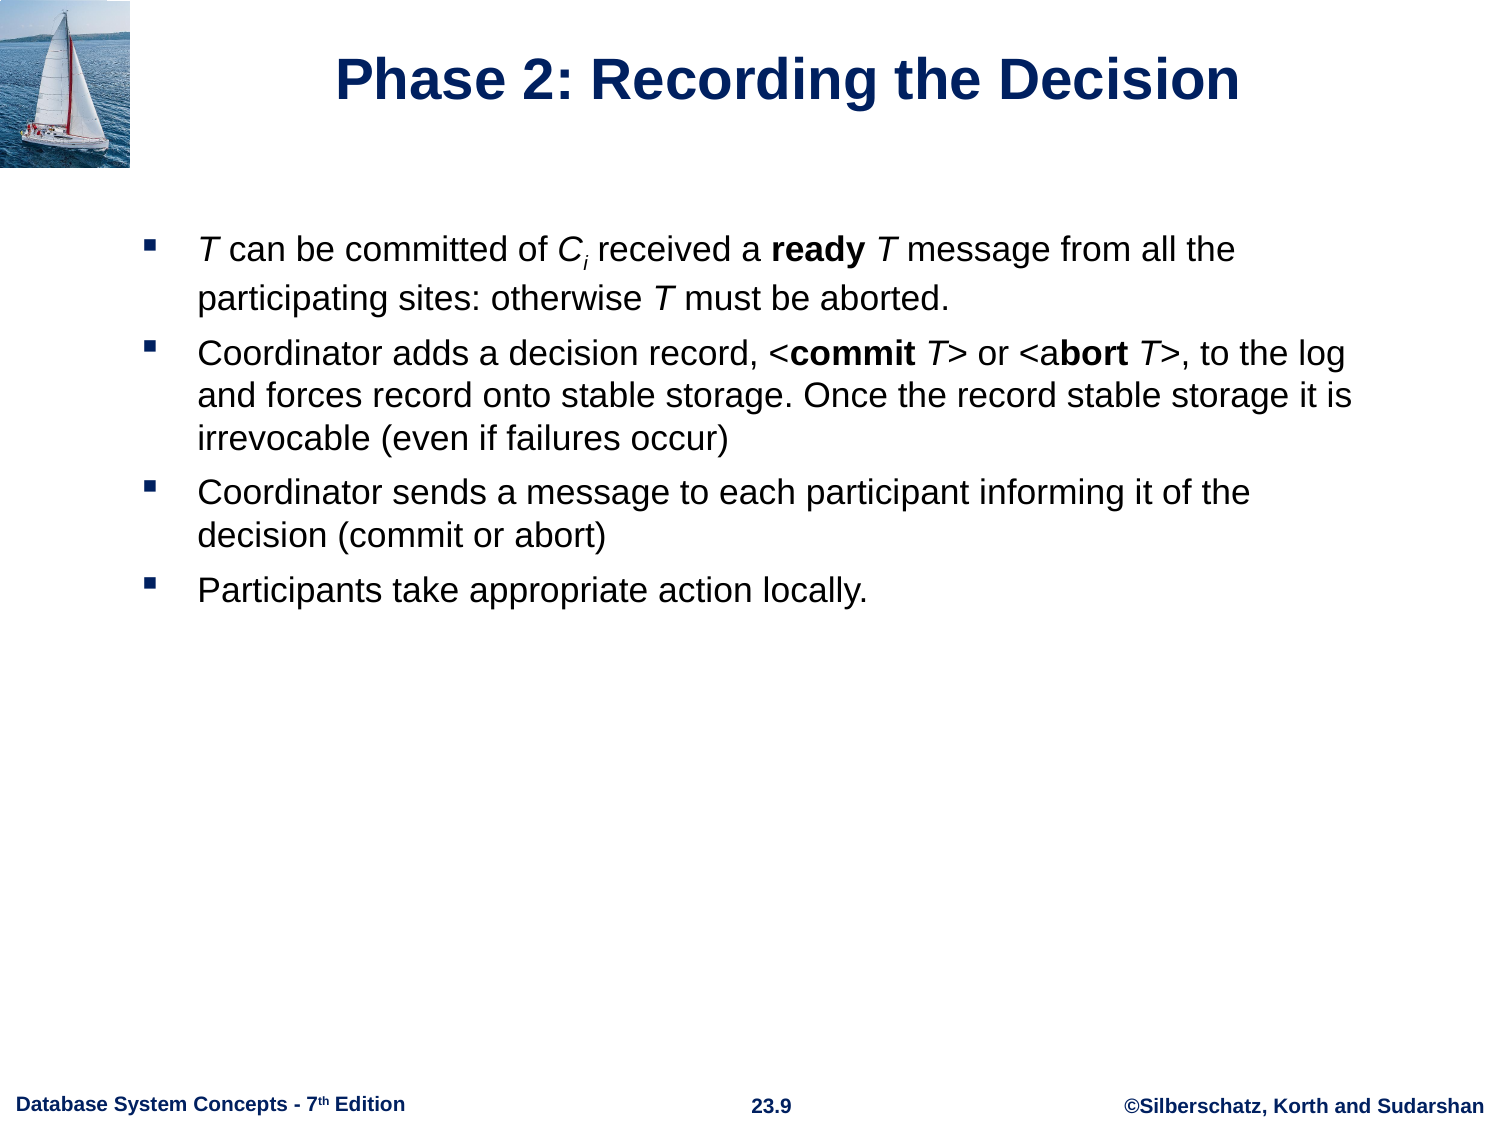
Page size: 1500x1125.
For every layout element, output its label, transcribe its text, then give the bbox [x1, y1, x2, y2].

picture [0, 0, 130, 168]
title Phase 2: Recording the Decision [125, 18, 1452, 120]
list T can be committed of Ci received a ready T message from all the participating sites: otherwise T must be aborted. Coordinator adds a decision record, <commit T> or <abort T>, to the log and forces record onto stable storage. Once the record stable storage it is irrevocable (even if failures occur) Coordinator sends a message to each participant informing it of the decision (commit or abort) Participants take appropriate action locally. [126, 218, 1401, 870]
